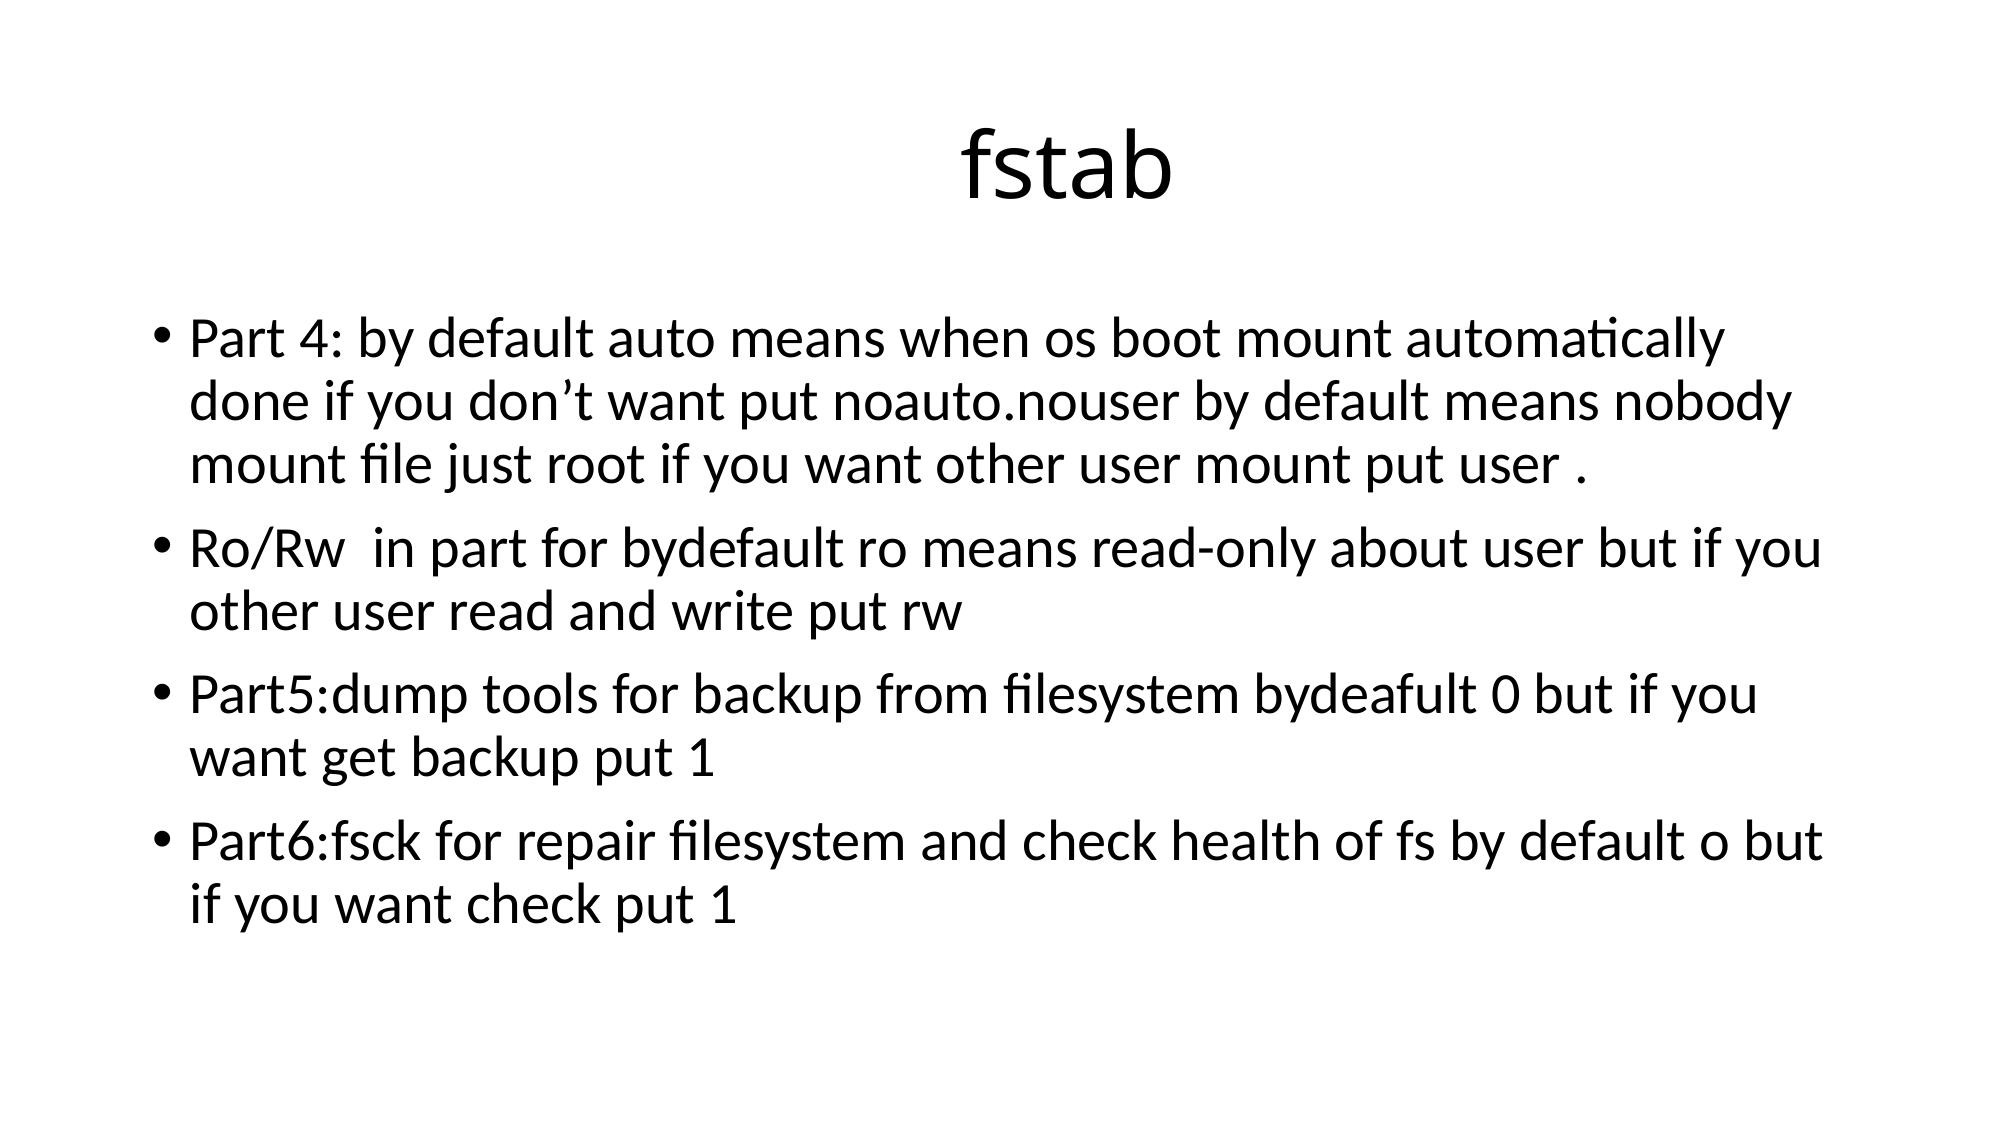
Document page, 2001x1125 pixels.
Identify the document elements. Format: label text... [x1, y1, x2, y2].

list Part 4: by default auto means when os boot mount automatically done if you don’t want put noauto.nouser by default means nobody mount file just root if you want other user mount put user . Ro/Rw in part for bydefault ro means read-only about user but if you other user read and write put rw Part5:dump tools for backup from filesystem bydeafult 0 but if you want get backup put 1 Part6:fsck for repair filesystem and check health of fs by default o but if you want check put 1 [137, 299, 1863, 1014]
title fstab [137, 59, 1863, 278]
